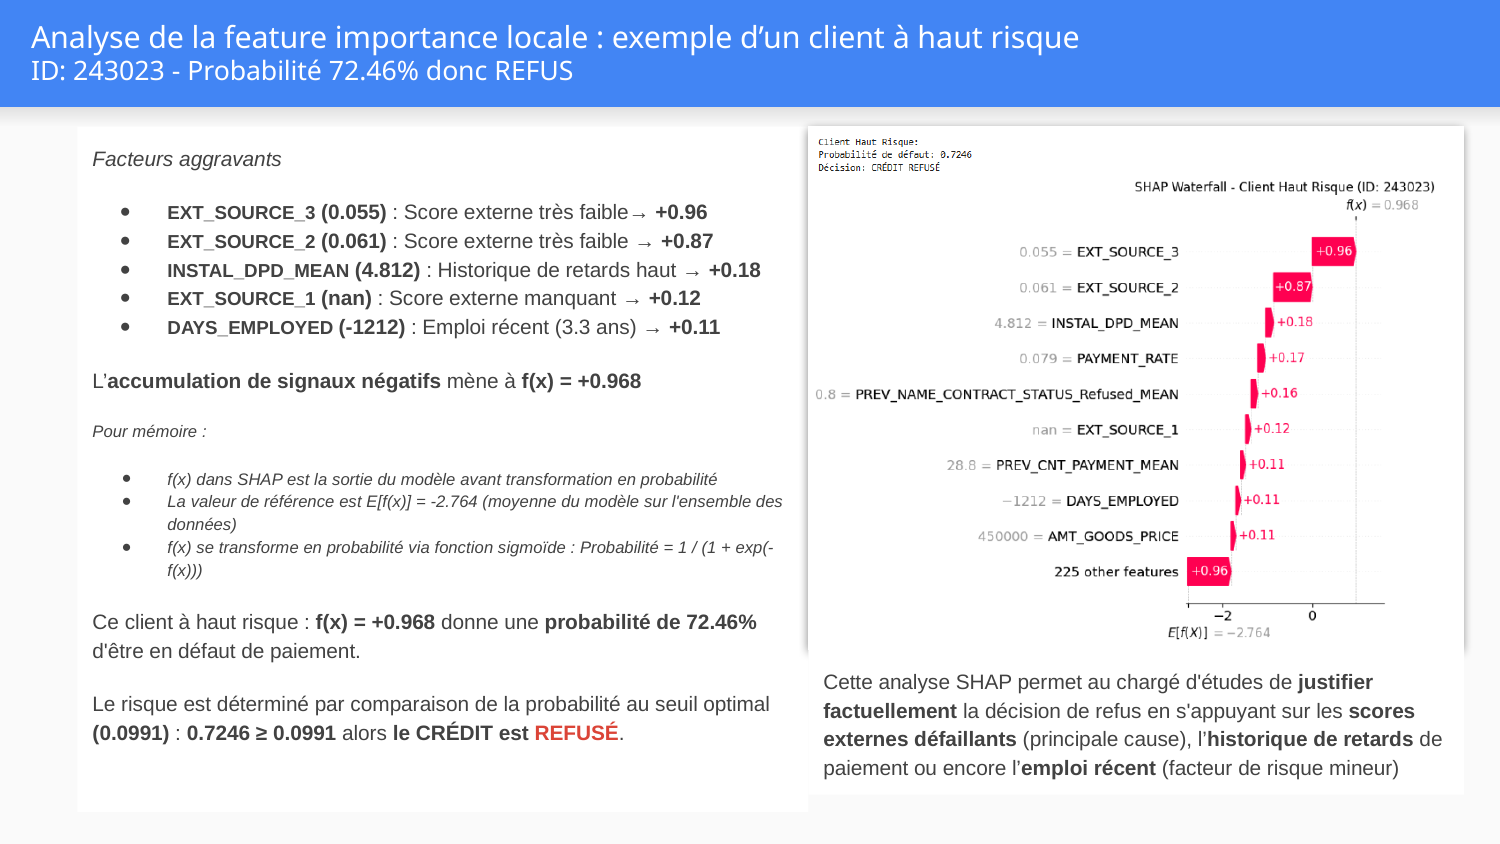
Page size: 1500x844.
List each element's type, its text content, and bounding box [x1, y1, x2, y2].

list Facteurs aggravants EXT_SOURCE_3 (0.055) : Score externe très faible→ +0.96 EXT_SOURCE_2 (0.061) : Score externe très faible → +0.87 INSTAL_DPD_MEAN (4.812) : Historique de retards haut → +0.18 EXT_SOURCE_1 (nan) : Score externe manquant → +0.12 DAYS_EMPLOYED (-1212) : Emploi récent (3.3 ans) → +0.11 L’accumulation de signaux négatifs mène à f(x) = +0.968 Pour mémoire : f(x) dans SHAP est la sortie du modèle avant transformation en probabilité La valeur de référence est E[f(x)] = -2.764 (moyenne du modèle sur l'ensemble des données) f(x) se transforme en probabilité via fonction sigmoïde : Probabilité = 1 / (1 + exp(-f(x))) Ce client à haut risque : f(x) = +0.968 donne une probabilité de 72.46% d'être en défaut de paiement. Le risque est déterminé par comparaison de la probabilité au seuil optimal (0.0991) : 0.7246 ≥ 0.0991 alors le CRÉDIT est REFUSÉ. [77, 126, 809, 812]
picture [808, 126, 1465, 651]
text_box Cette analyse SHAP permet au chargé d'études de justifier factuellement la décision de refus en s'appuyant sur les scores externes défaillants (principale cause), l’historique de retards de paiement ou encore l’emploi récent (facteur de risque mineur) [808, 657, 1465, 795]
title Analyse de la feature importance locale : exemple d’un client à haut risque ID: 243023 - Probabilité 72.46% donc REFUS [16, 2, 1464, 102]
text_box [748, 534, 801, 590]
